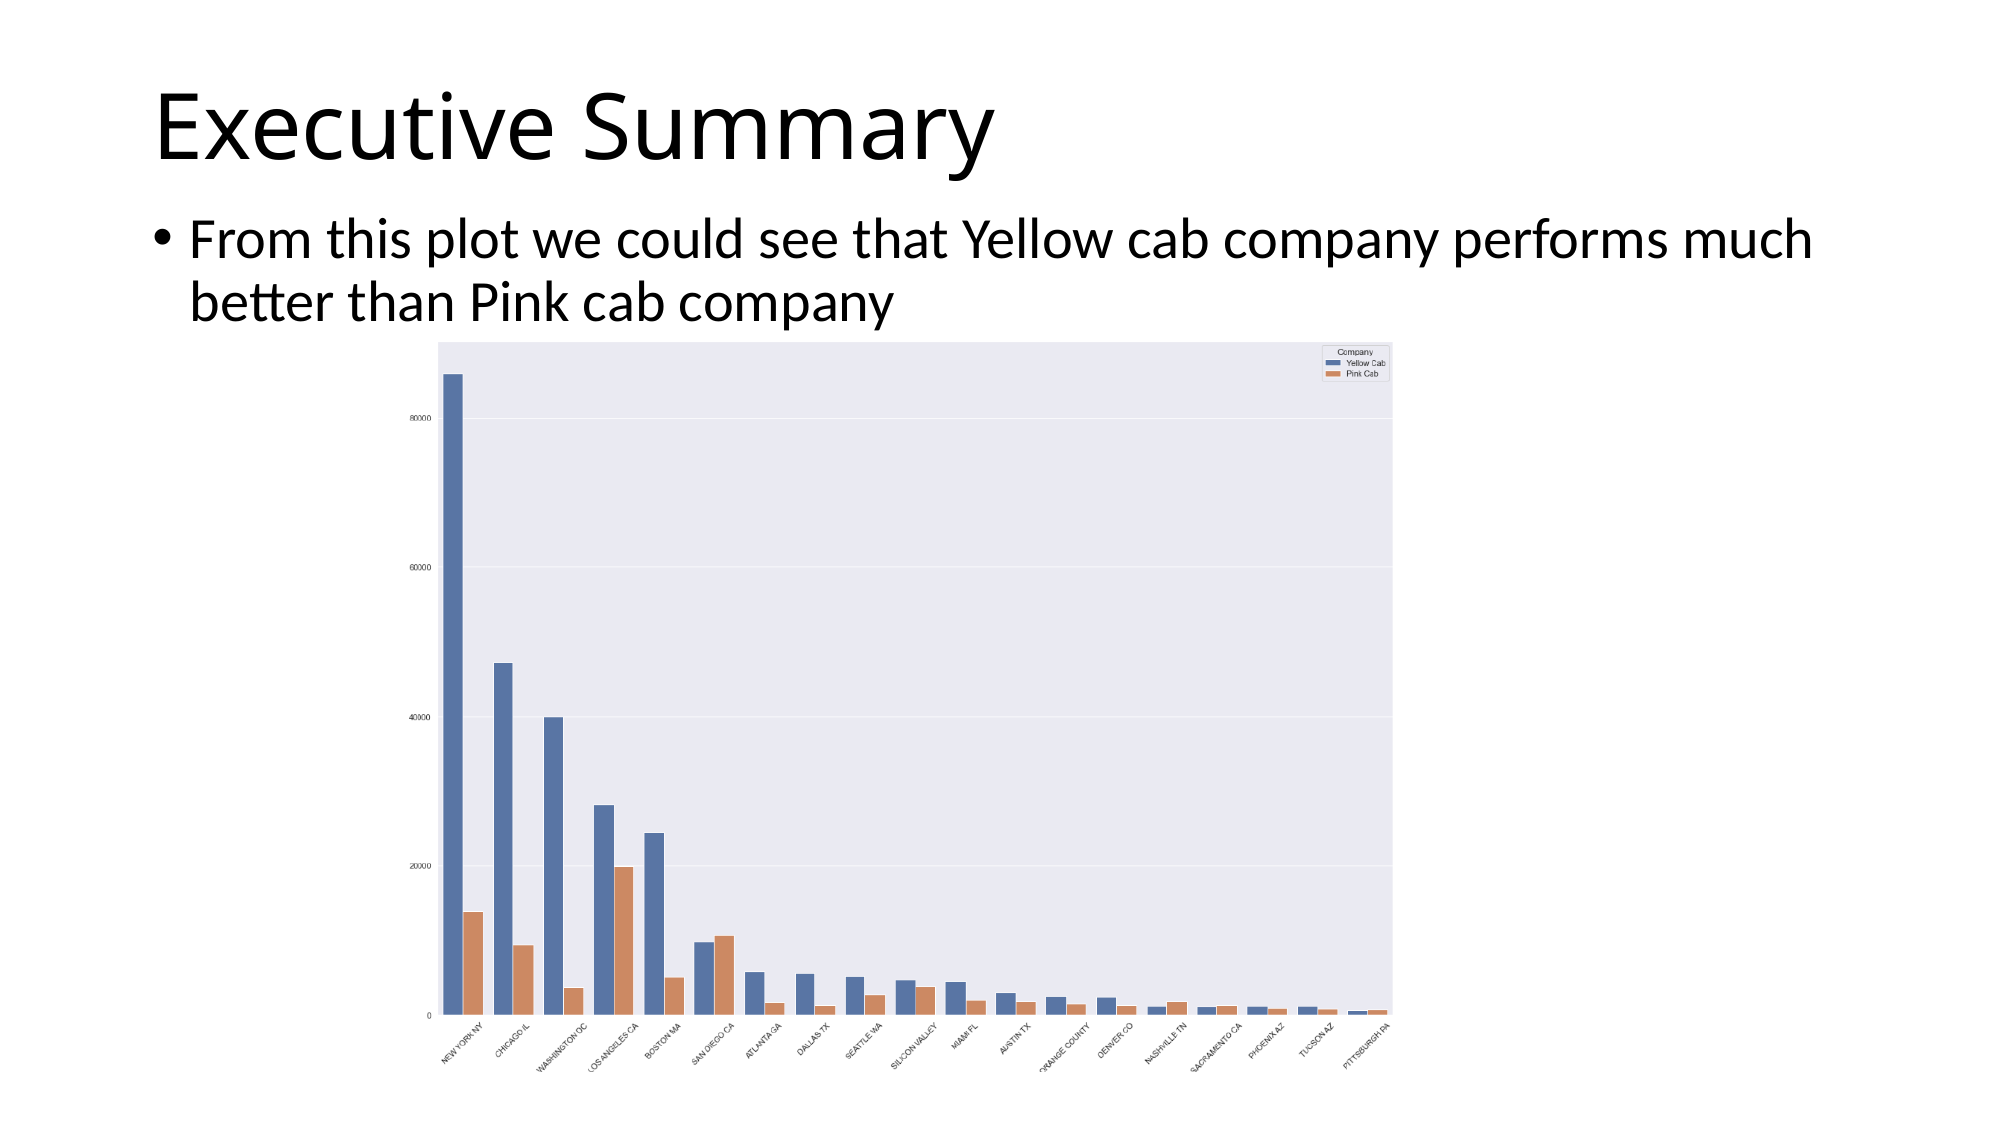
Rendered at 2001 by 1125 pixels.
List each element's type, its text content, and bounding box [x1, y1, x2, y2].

list From this plot we could see that Yellow cab company performs much better than Pink cab company [137, 201, 1863, 1014]
picture [404, 342, 1399, 1072]
title Executive Summary [137, 59, 1863, 201]
